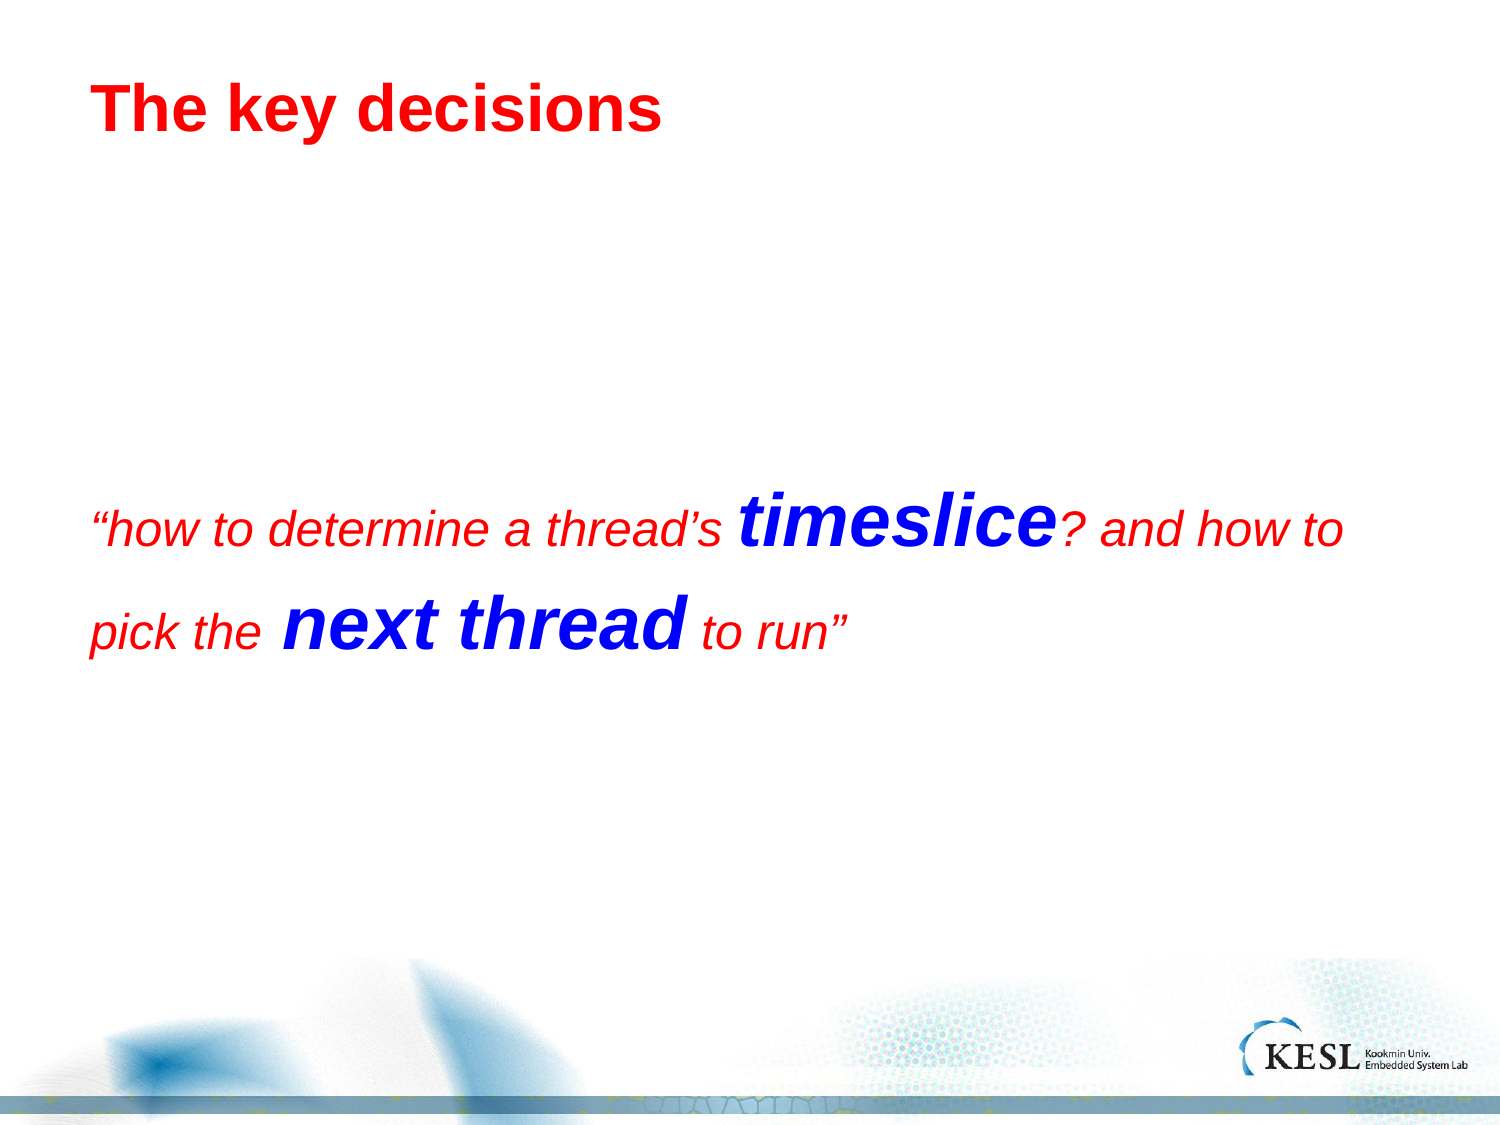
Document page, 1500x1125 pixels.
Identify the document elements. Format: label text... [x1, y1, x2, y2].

picture [0, 0, 1500, 1125]
list “how to determine a thread’s timeslice? and how to pick the next thread to run” [75, 175, 1425, 1005]
title The key decisions [75, 45, 1425, 153]
